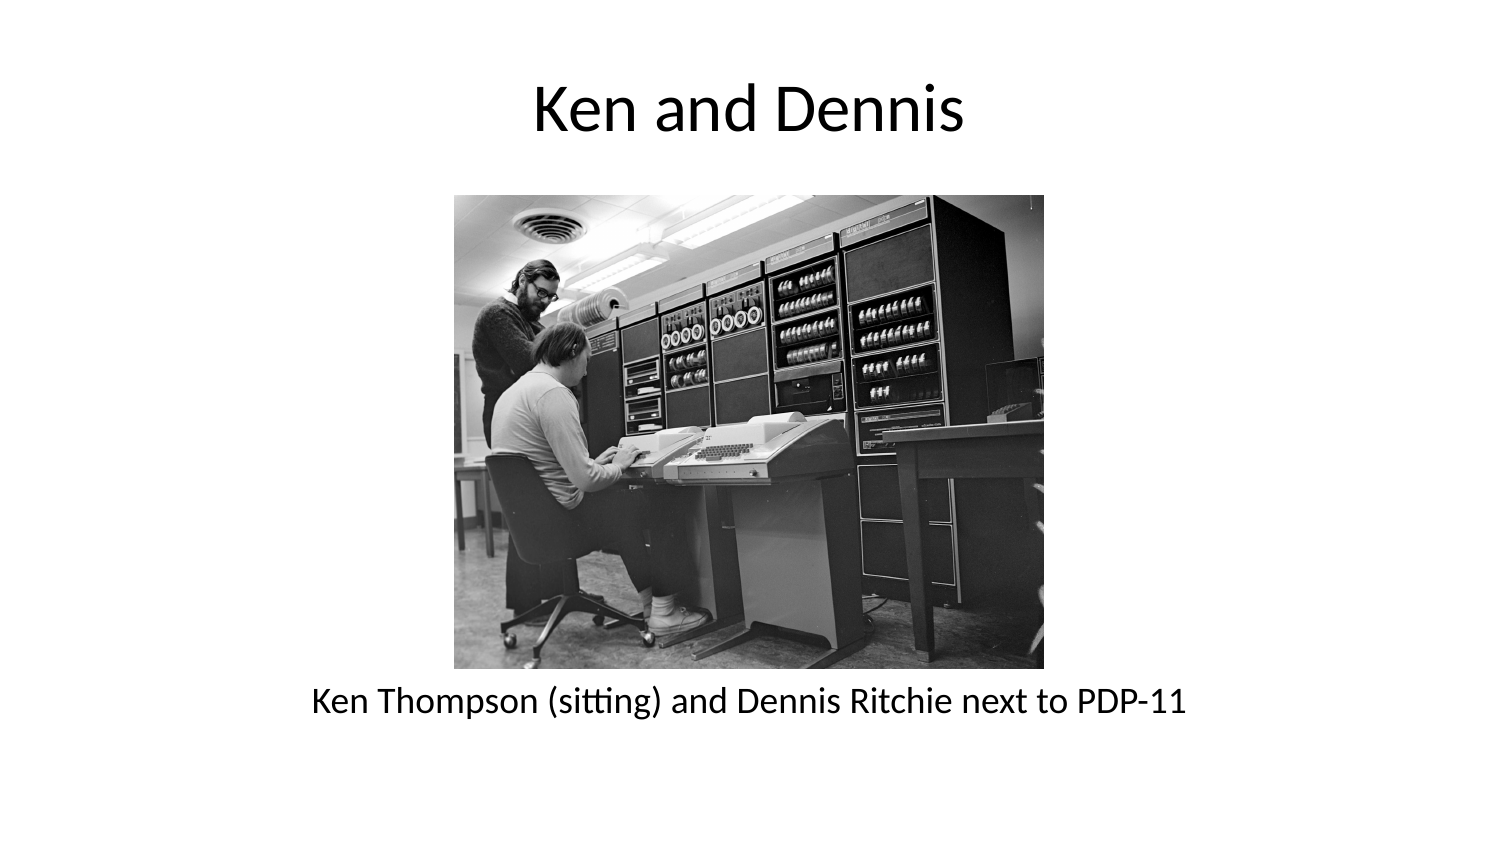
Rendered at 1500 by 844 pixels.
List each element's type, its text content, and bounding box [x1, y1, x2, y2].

text_box Ken Thompson (sitting) and Dennis Ritchie next to PDP-11 [74, 668, 1425, 753]
picture [453, 195, 1044, 669]
title Ken and Dennis [75, 33, 1425, 175]
